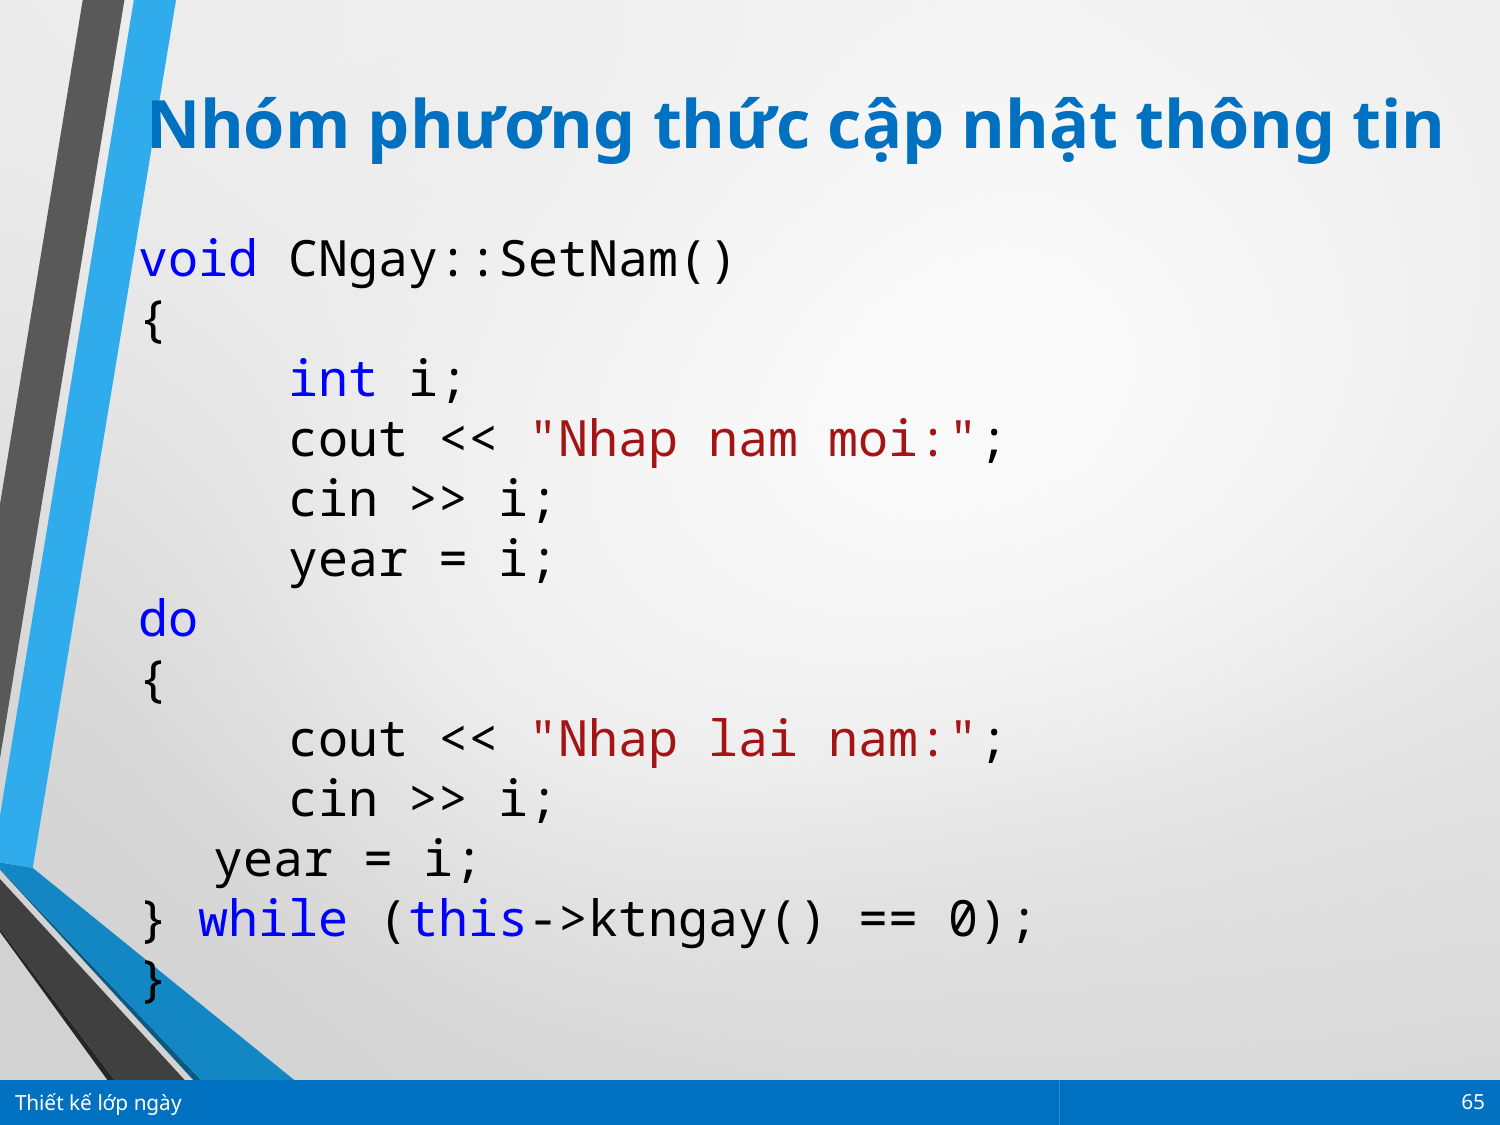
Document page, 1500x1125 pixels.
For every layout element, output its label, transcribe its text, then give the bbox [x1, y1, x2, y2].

slide_number 65 [1059, 1080, 1500, 1125]
footer Thiết kế lớp ngày [0, 1080, 1059, 1125]
text_box Nhóm phương thức cập nhật thông tin [123, 74, 1469, 169]
text_box void CNgay::SetNam() { int i; cout << "Nhap nam moi:"; cin >> i; year = i; do { cout << "Nhap lai nam:"; cin >> i; year = i; } while (this->ktngay() == 0); } [123, 218, 1500, 1014]
